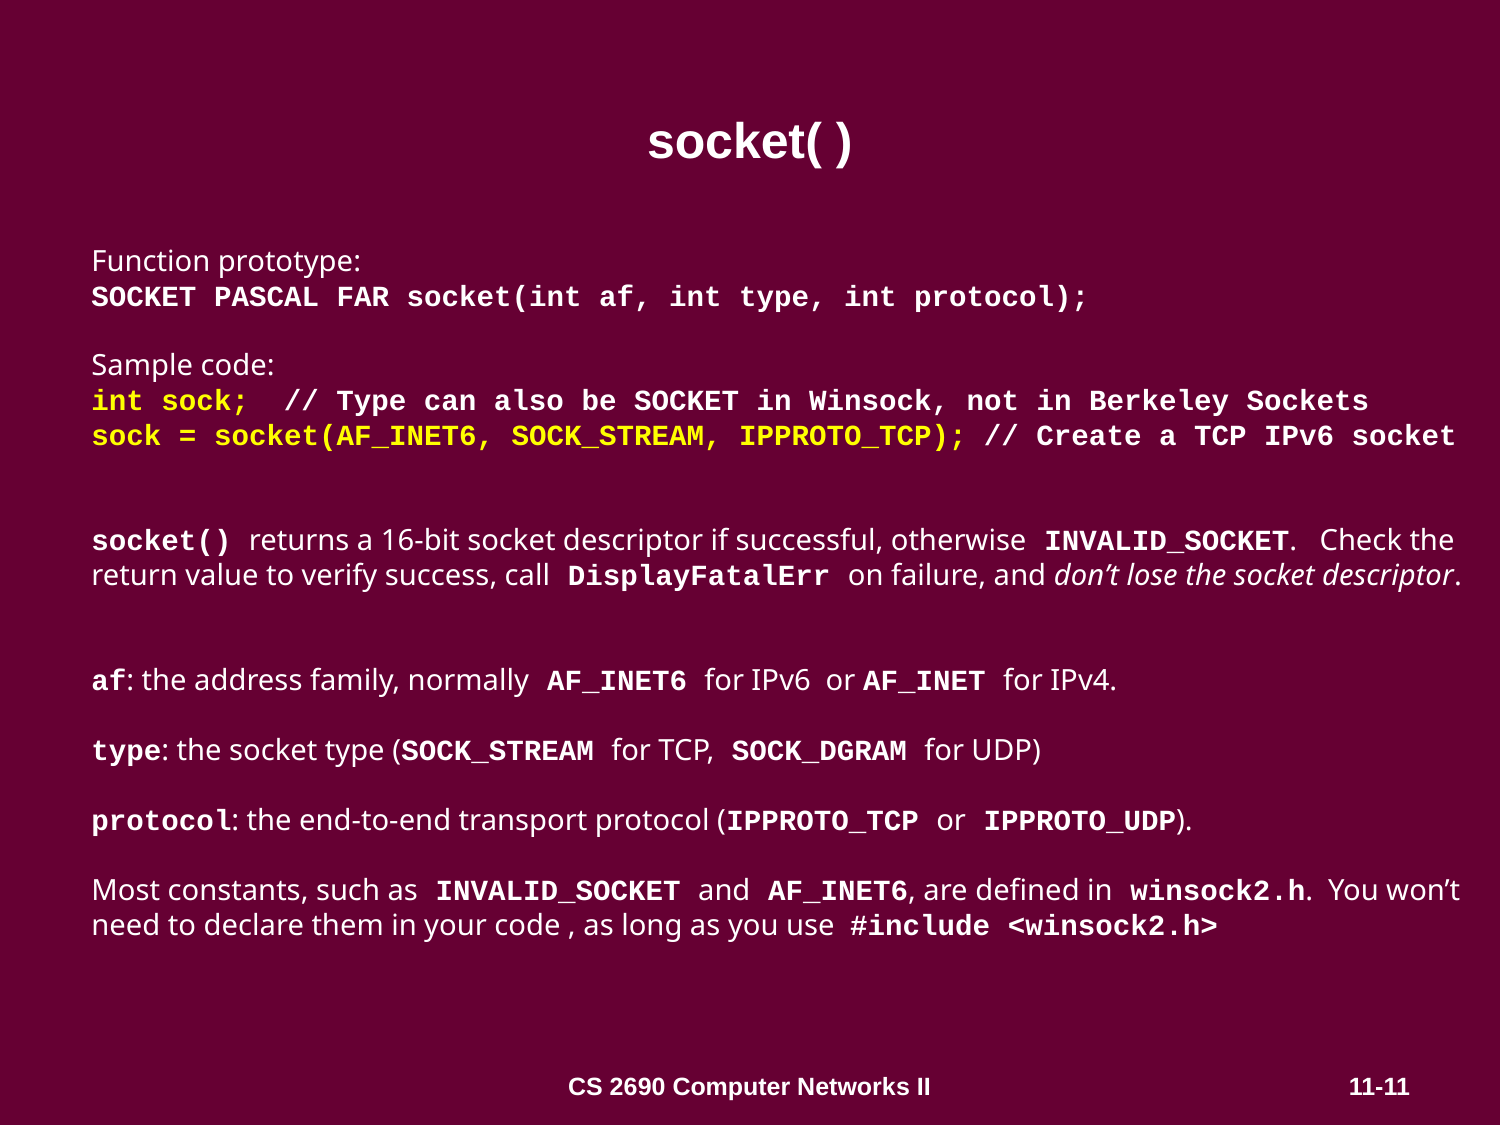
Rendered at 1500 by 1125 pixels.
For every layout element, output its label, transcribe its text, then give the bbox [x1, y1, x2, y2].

title socket( ) [49, 44, 1451, 233]
footer CS 2690 Computer Networks II [362, 1062, 1137, 1103]
text_box Function prototype: SOCKET PASCAL FAR socket(int af, int type, int protocol); Sample code: int sock; // Type can also be SOCKET in Winsock, not in Berkeley Sockets sock = socket(AF_INET6, SOCK_STREAM, IPPROTO_TCP); // Create a TCP IPv6 socket socket() returns a 16-bit socket descriptor if successful, otherwise INVALID_SOCKET. Check the return value to verify success, call DisplayFatalErr on failure, and don’t lose the socket descriptor. af: the address family, normally AF_INET6 for IPv6 or AF_INET for IPv4. type: the socket type (SOCK_STREAM for TCP, SOCK_DGRAM for UDP) protocol: the end-to-end transport protocol (IPPROTO_TCP or IPPROTO_UDP). Most constants, such as INVALID_SOCKET and AF_INET6, are defined in winsock2.h. You won’t need to declare them in your code , as long as you use #include <winsock2.h> [76, 234, 1484, 1014]
slide_number 11-11 [1137, 1062, 1426, 1103]
